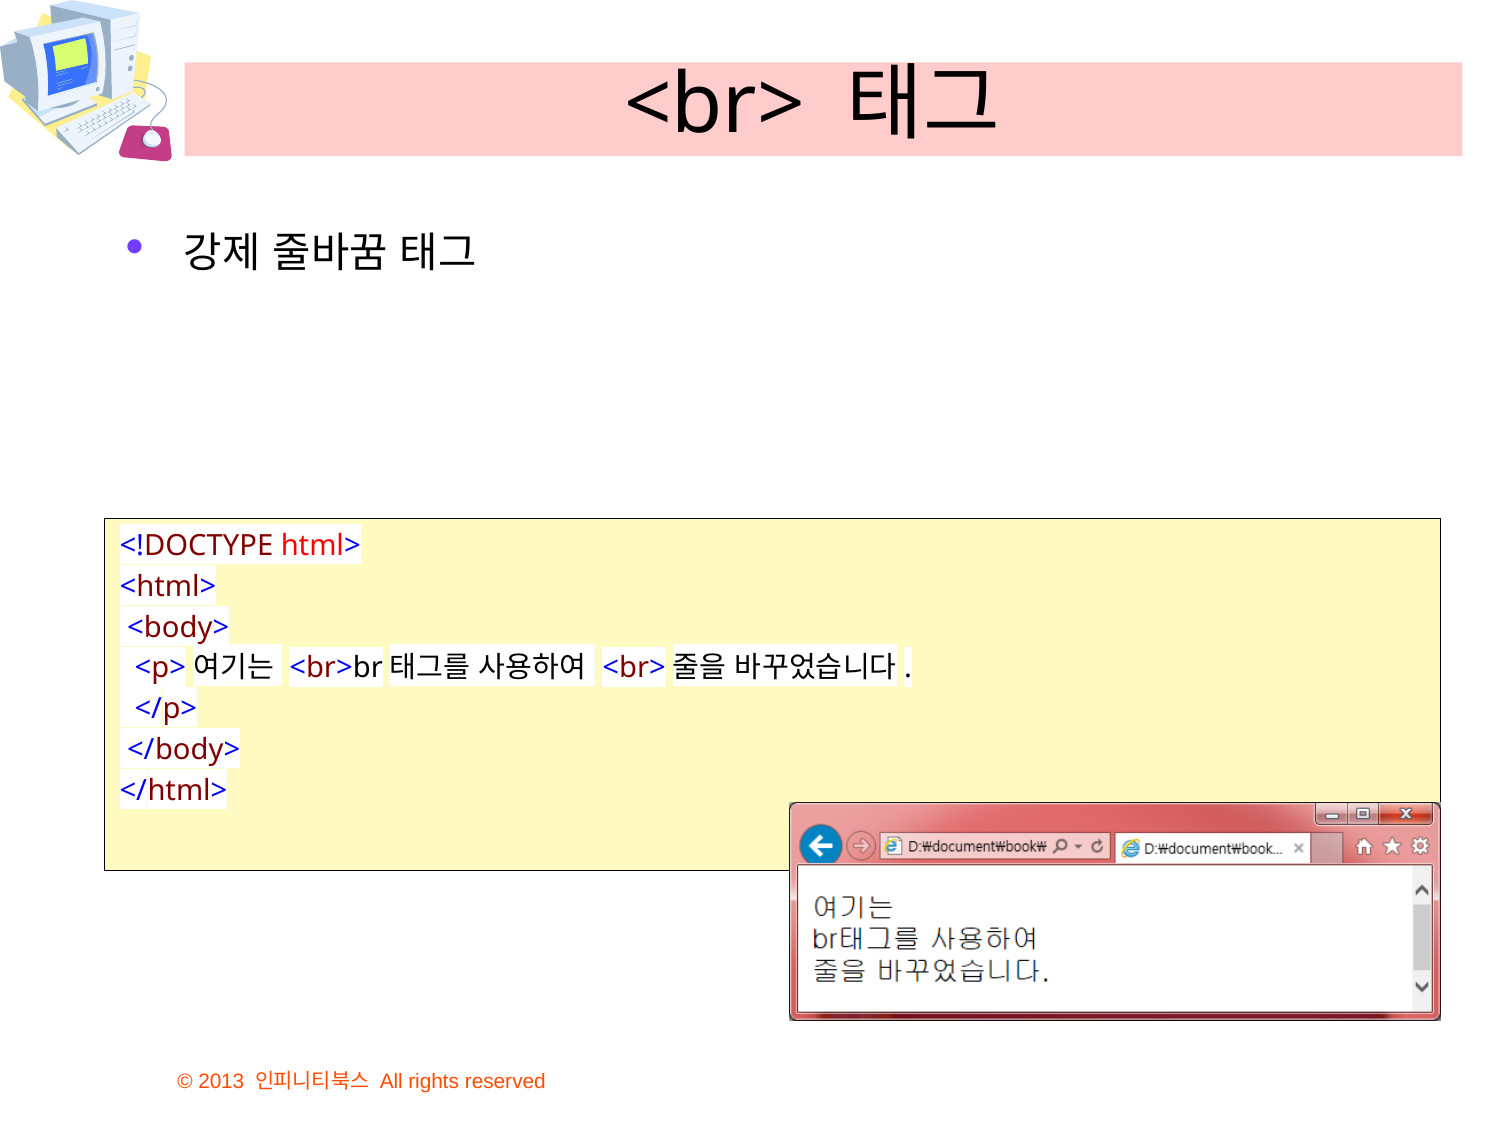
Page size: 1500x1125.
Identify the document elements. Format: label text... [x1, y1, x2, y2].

list 강제 줄바꿈 태그 [112, 218, 1460, 900]
text_box <!DOCTYPE html> <html> <body> <p>여기는 <br>br태그를 사용하여 <br>줄을 바꾸었습니다. </p> </body> </html> [104, 518, 1441, 871]
title <br> 태그 [184, 62, 1463, 157]
picture [788, 802, 1441, 1021]
